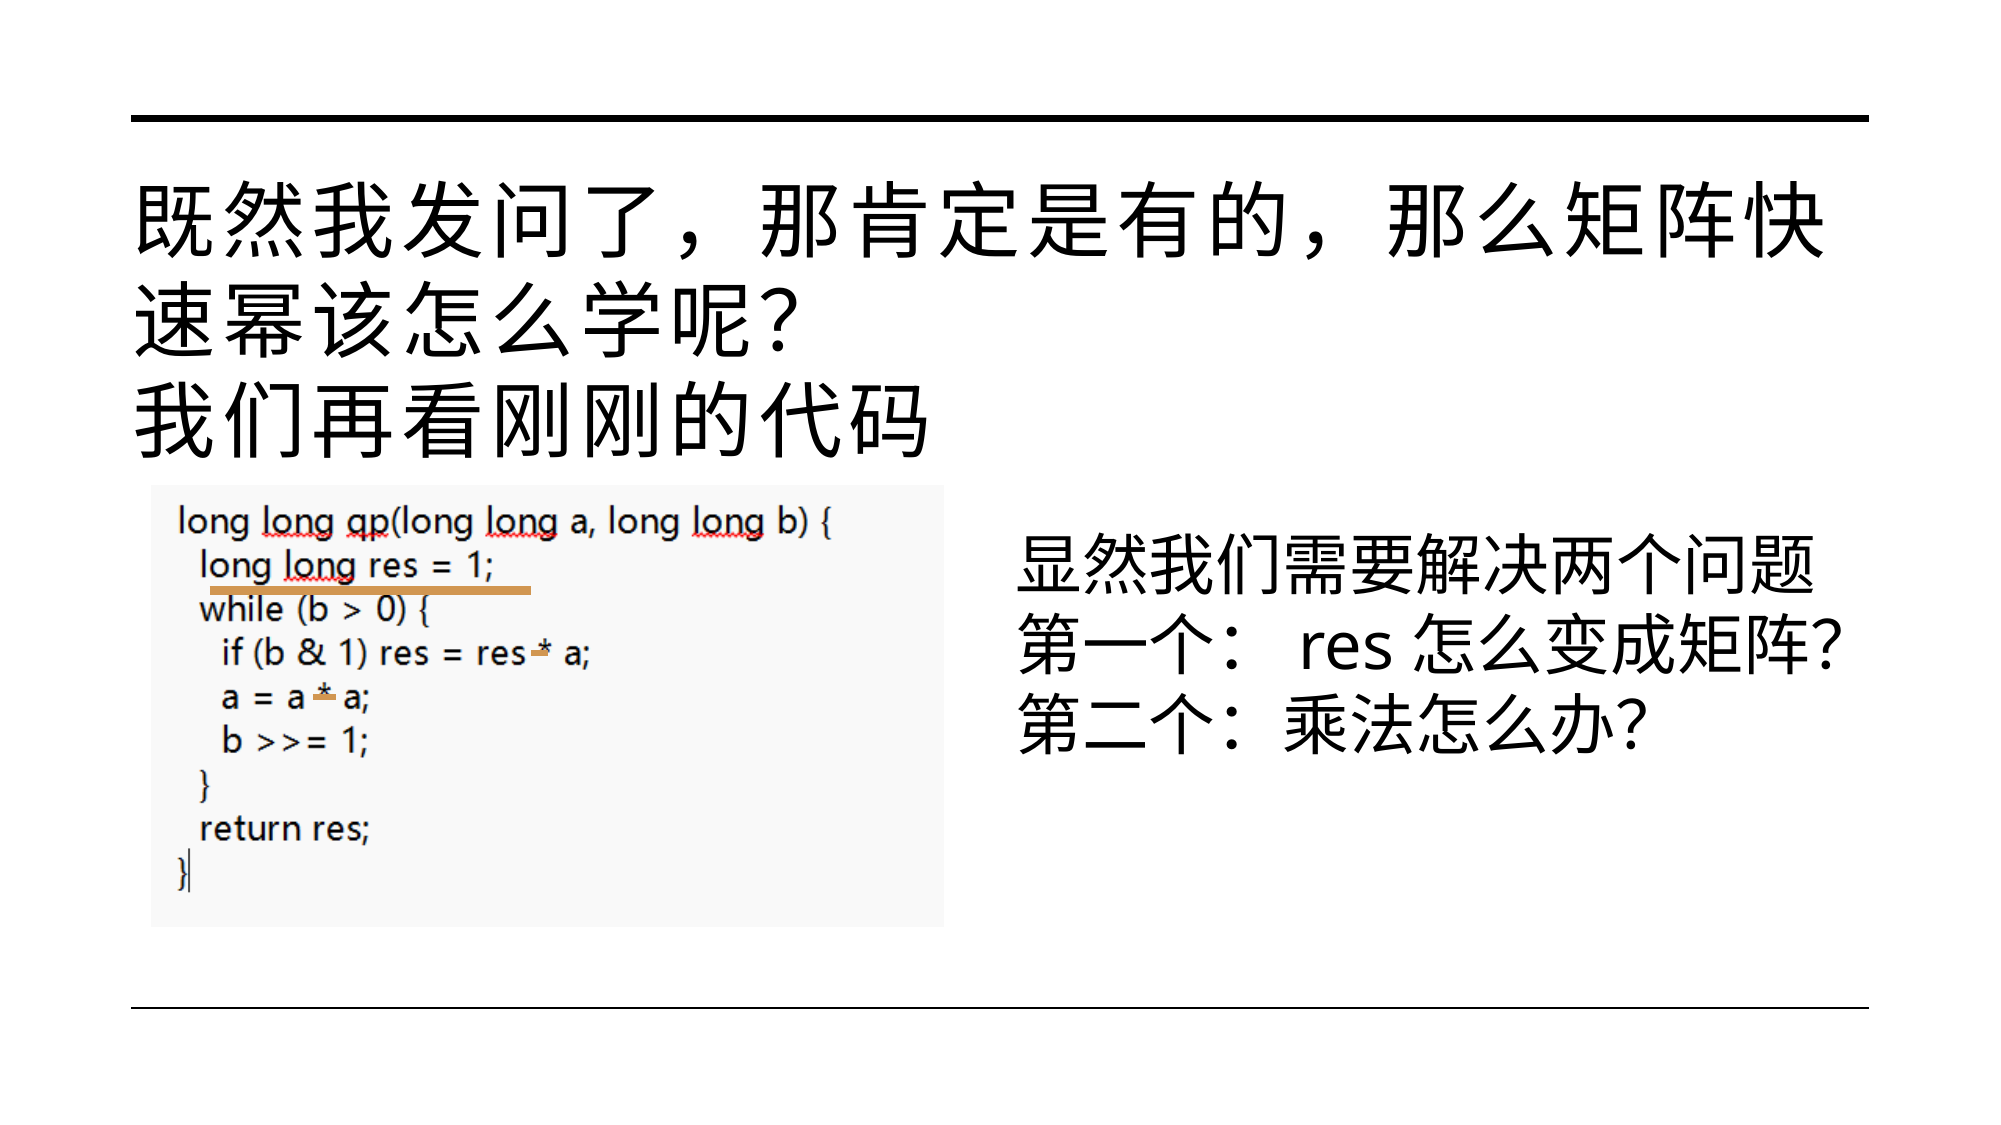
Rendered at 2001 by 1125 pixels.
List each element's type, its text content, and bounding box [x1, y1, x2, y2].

text_box 显然我们需要解决两个问题 第一个：res怎么变成矩阵？ 第二个：乘法怎么办？ [1000, 515, 1893, 771]
picture [151, 485, 944, 927]
title 既然我发问了，那肯定是有的，那么矩阵快速幂该怎么学呢？ 我们再看刚刚的代码 [114, 149, 1869, 365]
